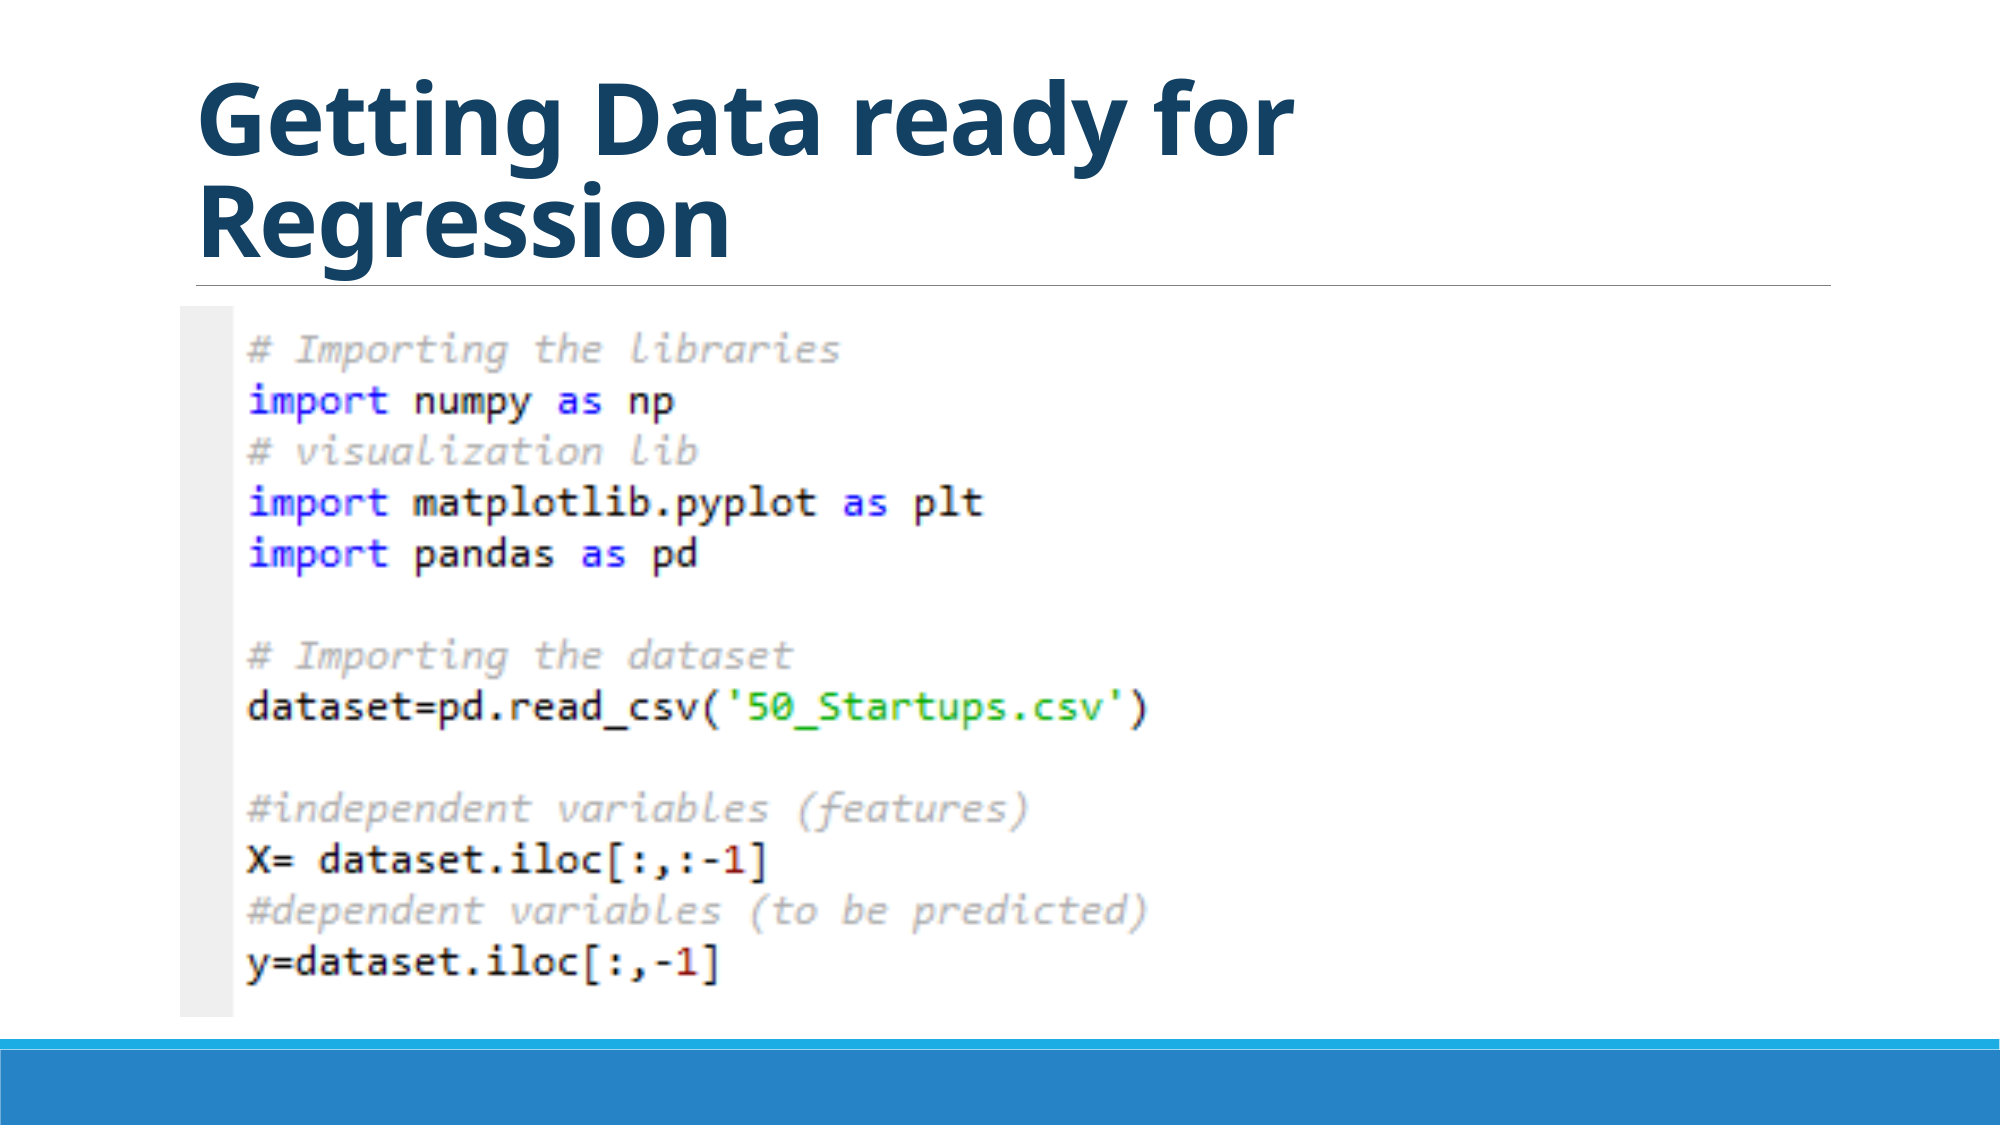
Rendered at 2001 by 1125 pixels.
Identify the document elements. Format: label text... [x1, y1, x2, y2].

title Getting Data ready for Regression [180, 47, 1830, 285]
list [179, 305, 1341, 1017]
